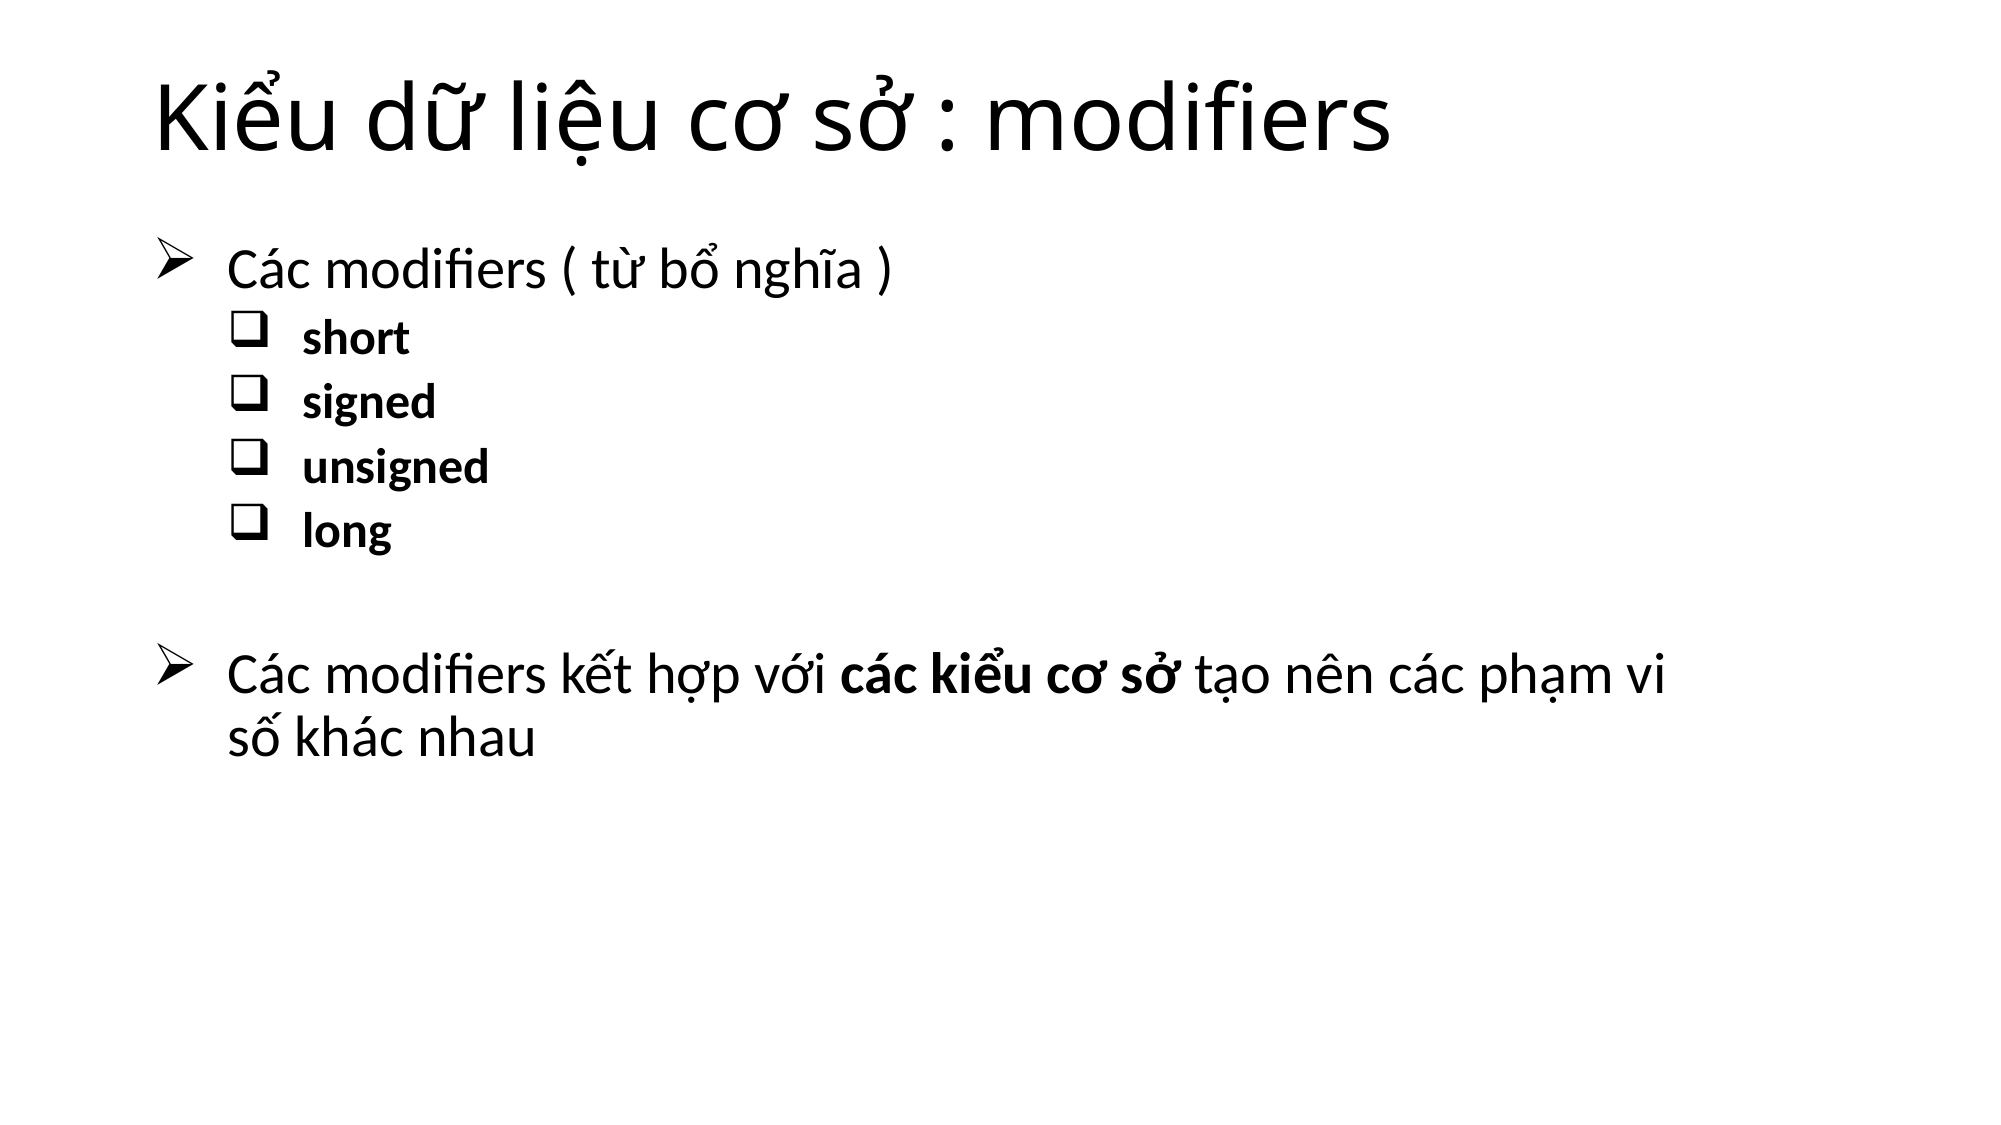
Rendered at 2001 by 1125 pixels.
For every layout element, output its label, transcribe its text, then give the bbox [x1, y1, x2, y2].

list Các modifiers ( từ bổ nghĩa ) short signed unsigned long Các modifiers kết hợp với các kiểu cơ sở tạo nên các phạm vi số khác nhau [137, 230, 1863, 1043]
title Kiểu dữ liệu cơ sở : modifiers [137, 32, 1863, 210]
